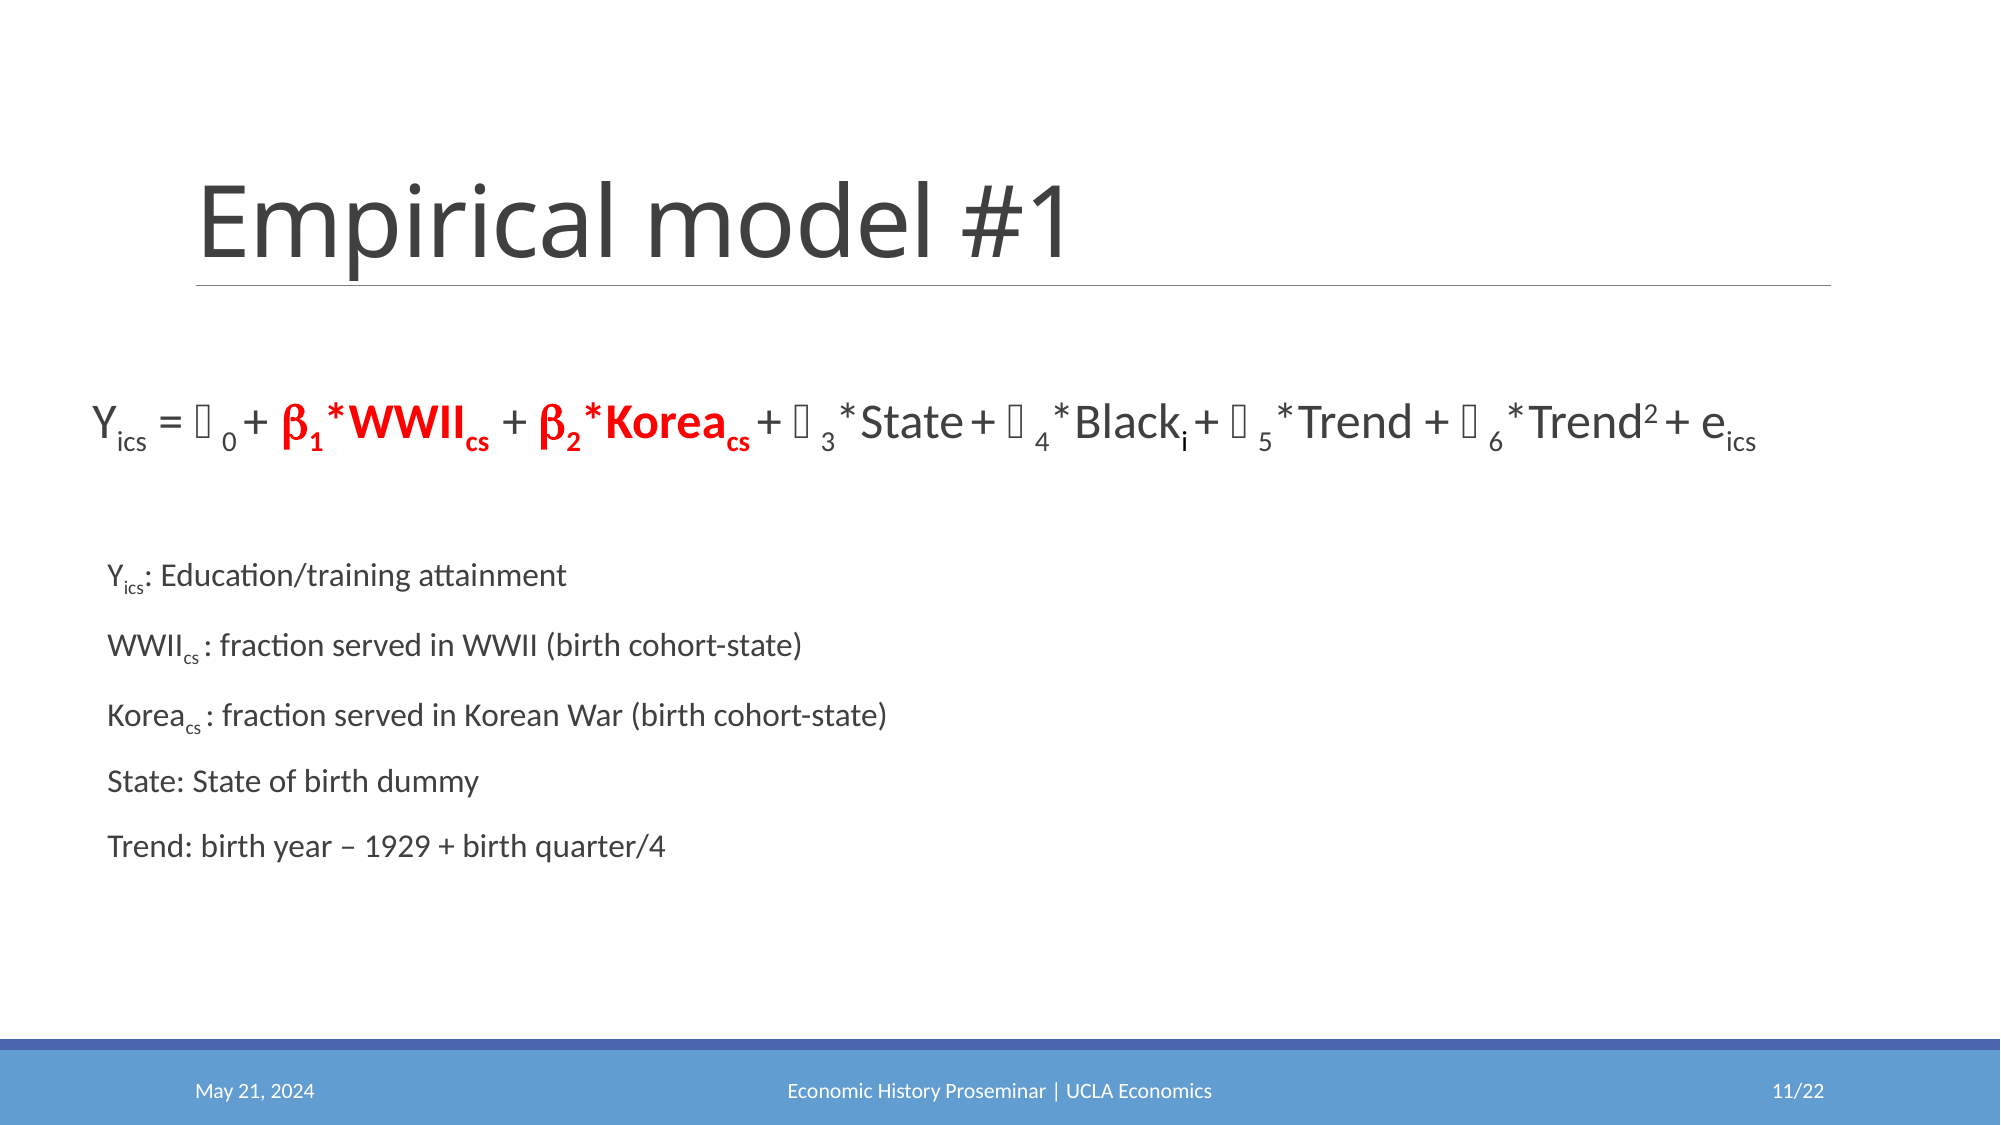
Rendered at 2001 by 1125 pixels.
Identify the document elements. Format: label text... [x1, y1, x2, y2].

slide_number 10/22 [1624, 1059, 1840, 1120]
footer Economic History Proseminar | UCLA Economics [604, 1060, 1396, 1120]
list Yics = 0 + 1*WWIIcs + 2*Koreacs + 3*State + 4*Blacki + 5*Trend + 6*Trend2 + eics Yics: Education/training attainment WWIIcs : fraction served in WWII (birth cohort-state) Koreacs : fraction served in Korean War (birth cohort-state) State: State of birth dummy Trend: birth year – 1929 + birth quarter/4 [92, 302, 2000, 1060]
title Empirical model #1 [180, 47, 1830, 285]
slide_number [180, 1060, 586, 1120]
